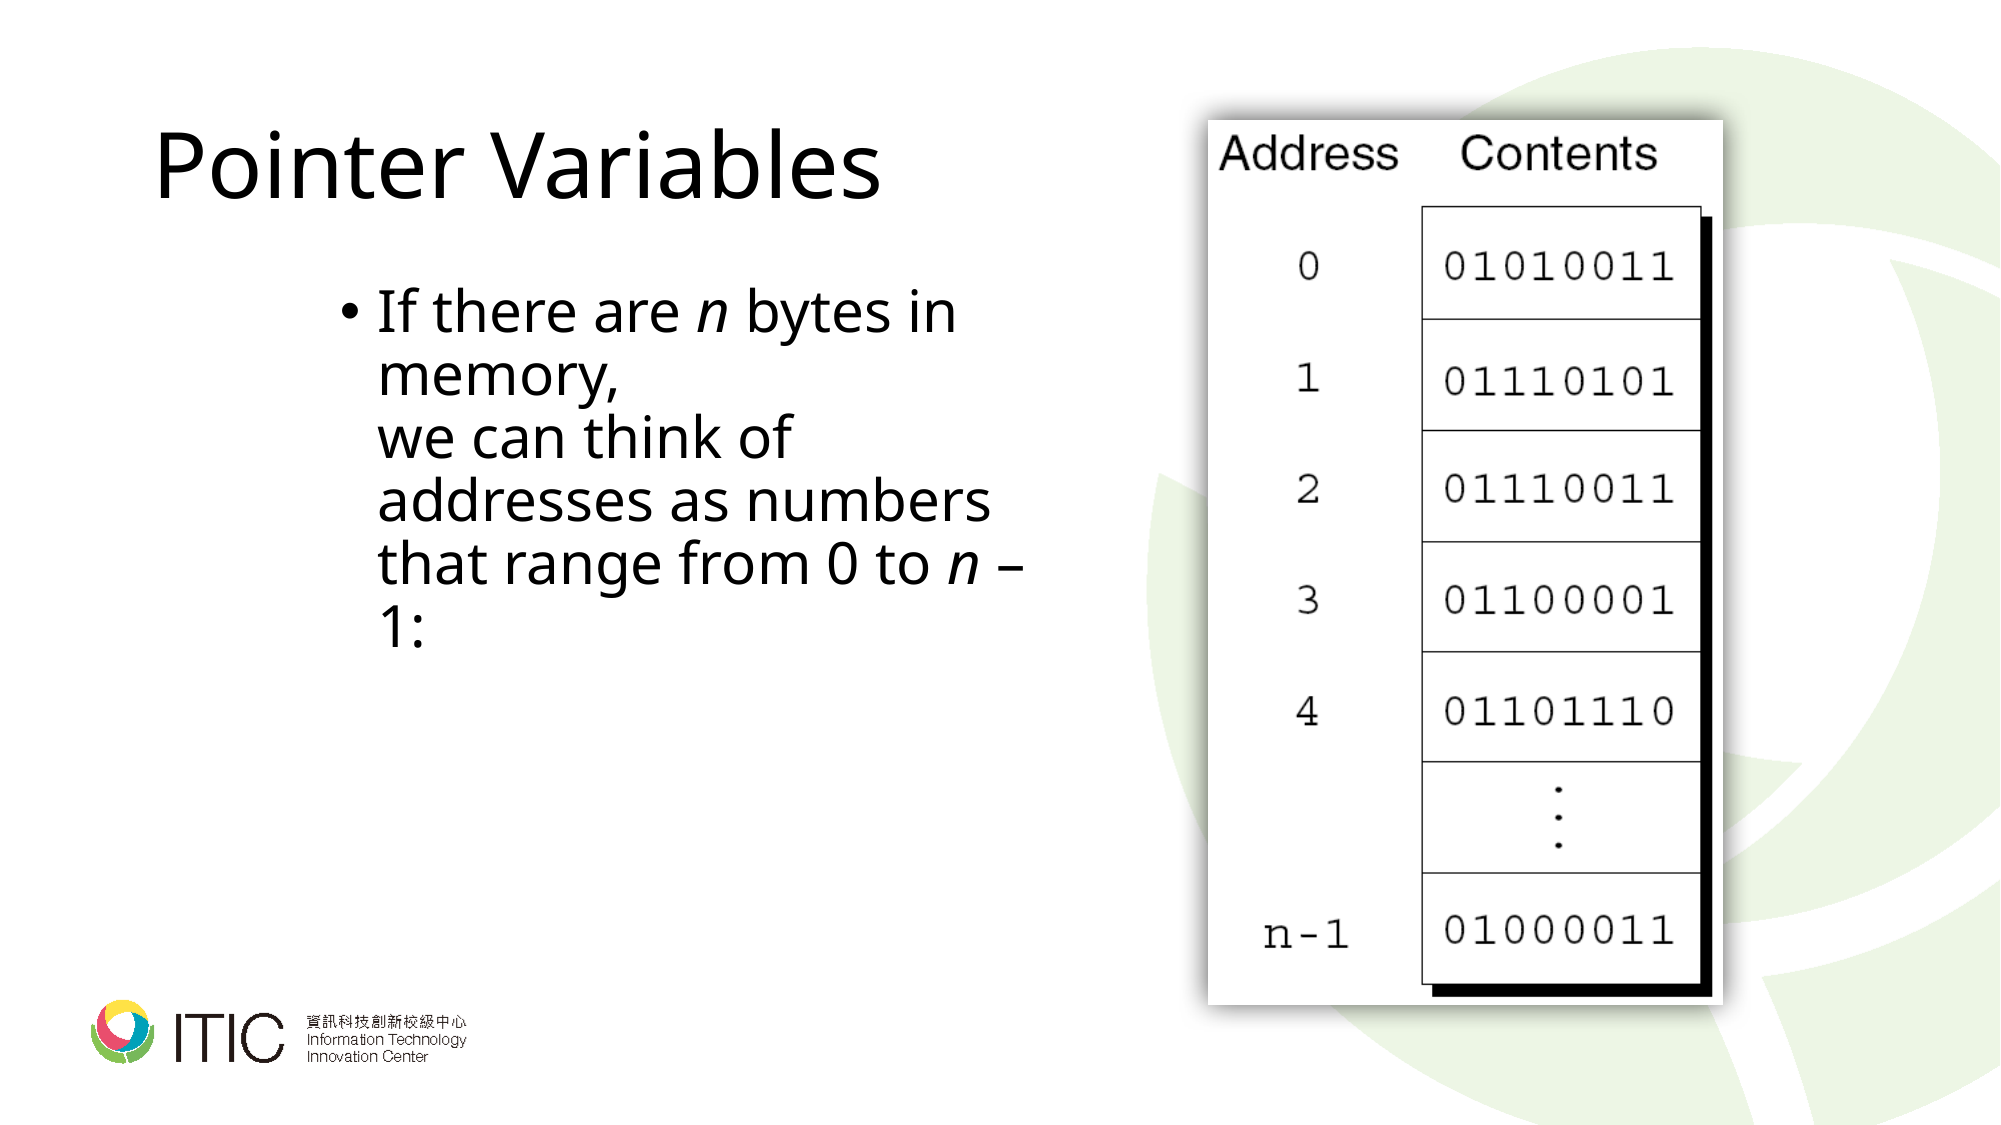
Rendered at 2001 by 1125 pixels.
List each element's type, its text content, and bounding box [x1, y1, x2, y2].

picture [0, 0, 2001, 1125]
title Pointer Variables [137, 59, 1863, 278]
list If there are n bytes in memory, we can think of addresses as numbers that range from 0 to n – 1: [324, 275, 1075, 1038]
